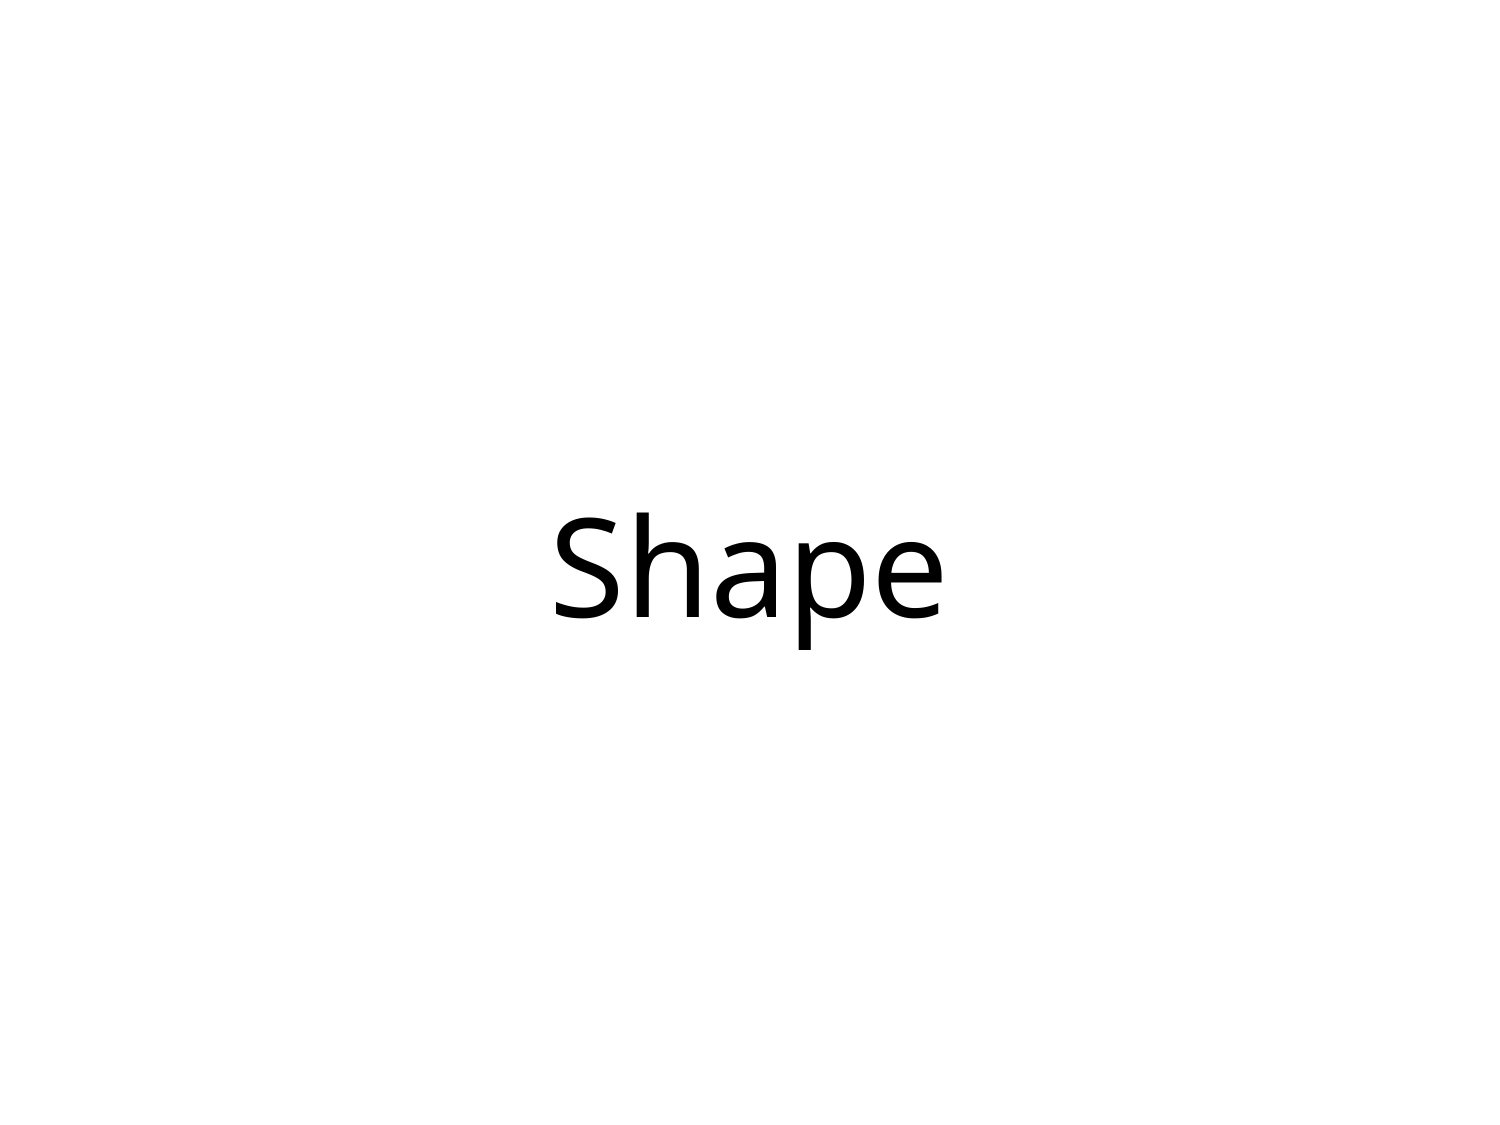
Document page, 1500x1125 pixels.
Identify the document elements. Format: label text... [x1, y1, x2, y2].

list Shape [0, 0, 1500, 1125]
